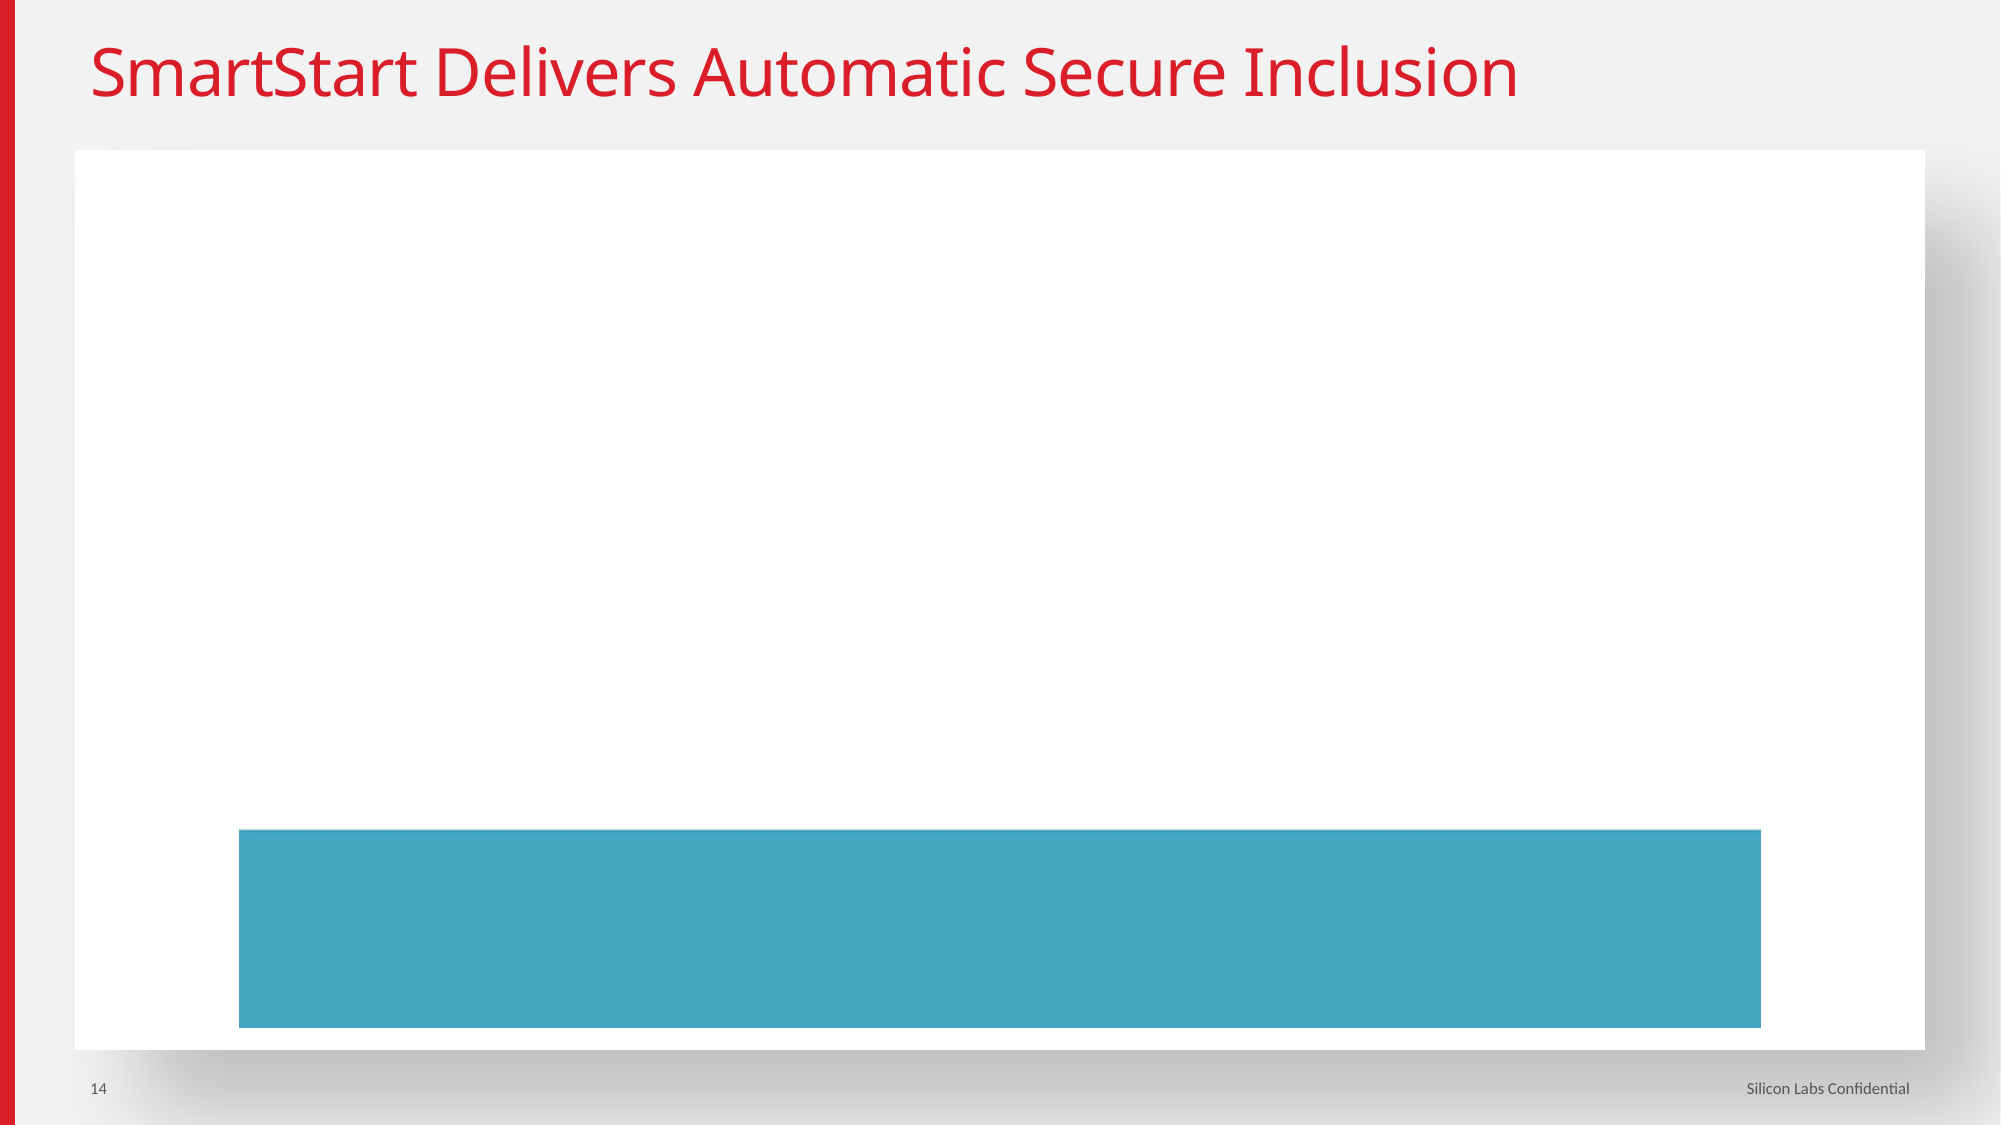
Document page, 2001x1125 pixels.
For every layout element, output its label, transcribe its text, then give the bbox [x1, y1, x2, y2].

title SmartStart Delivers Automatic Secure Inclusion [75, 0, 1925, 150]
footer Silicon Labs Confidential [128, 1050, 1925, 1125]
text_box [238, 171, 1762, 1029]
slide_number 14 [75, 1050, 128, 1125]
